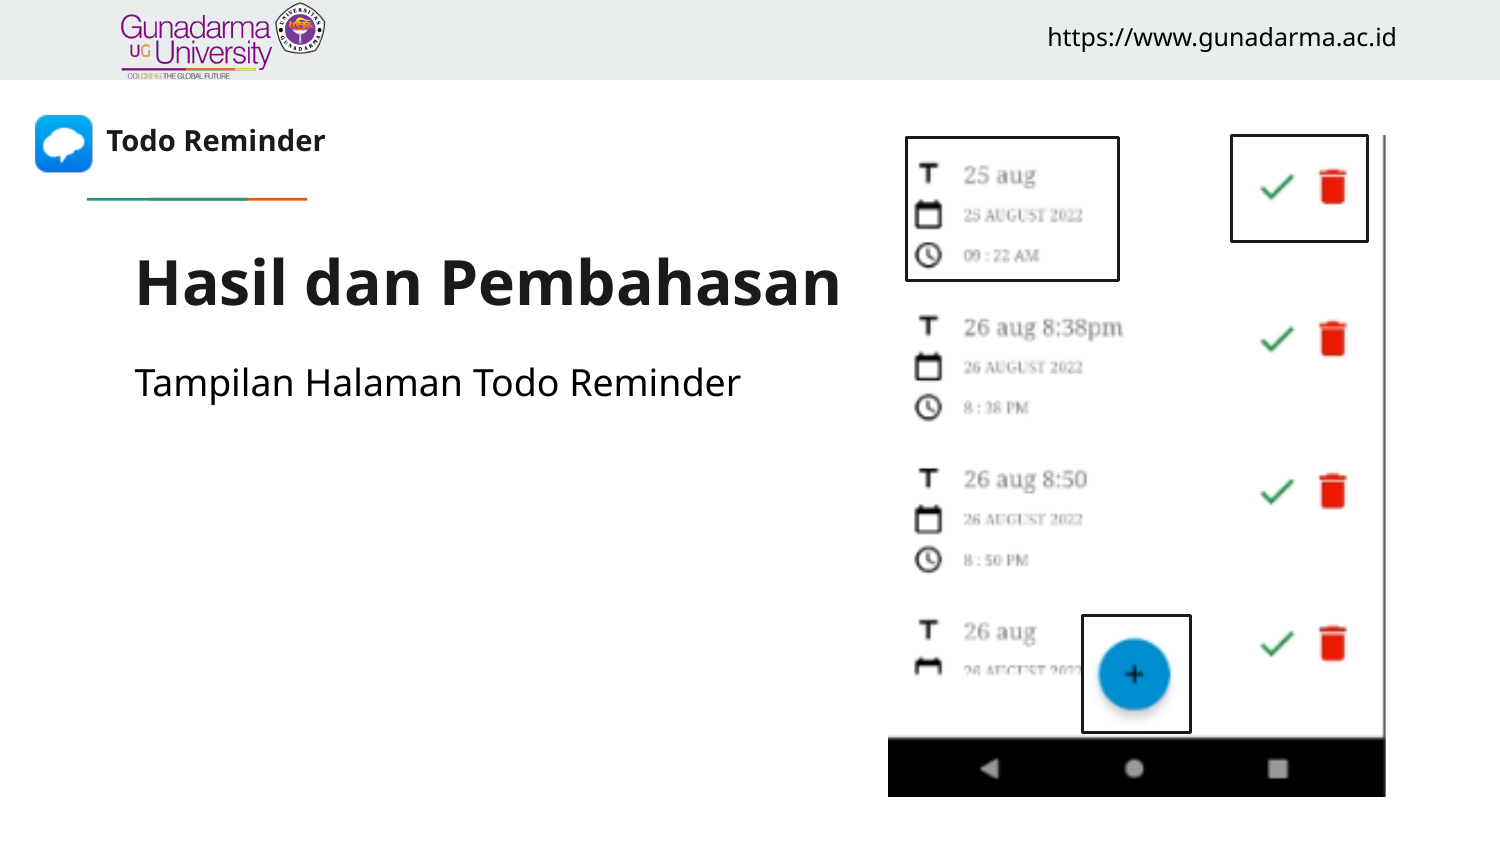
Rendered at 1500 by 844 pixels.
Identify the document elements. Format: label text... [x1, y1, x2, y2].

list Tampilan Halaman Todo Reminder [119, 337, 882, 546]
subtitle Todo Reminder [104, 107, 456, 177]
picture [121, 2, 328, 79]
picture [887, 135, 1386, 797]
picture [26, 105, 102, 182]
title Hasil dan Pembahasan [119, 227, 882, 316]
